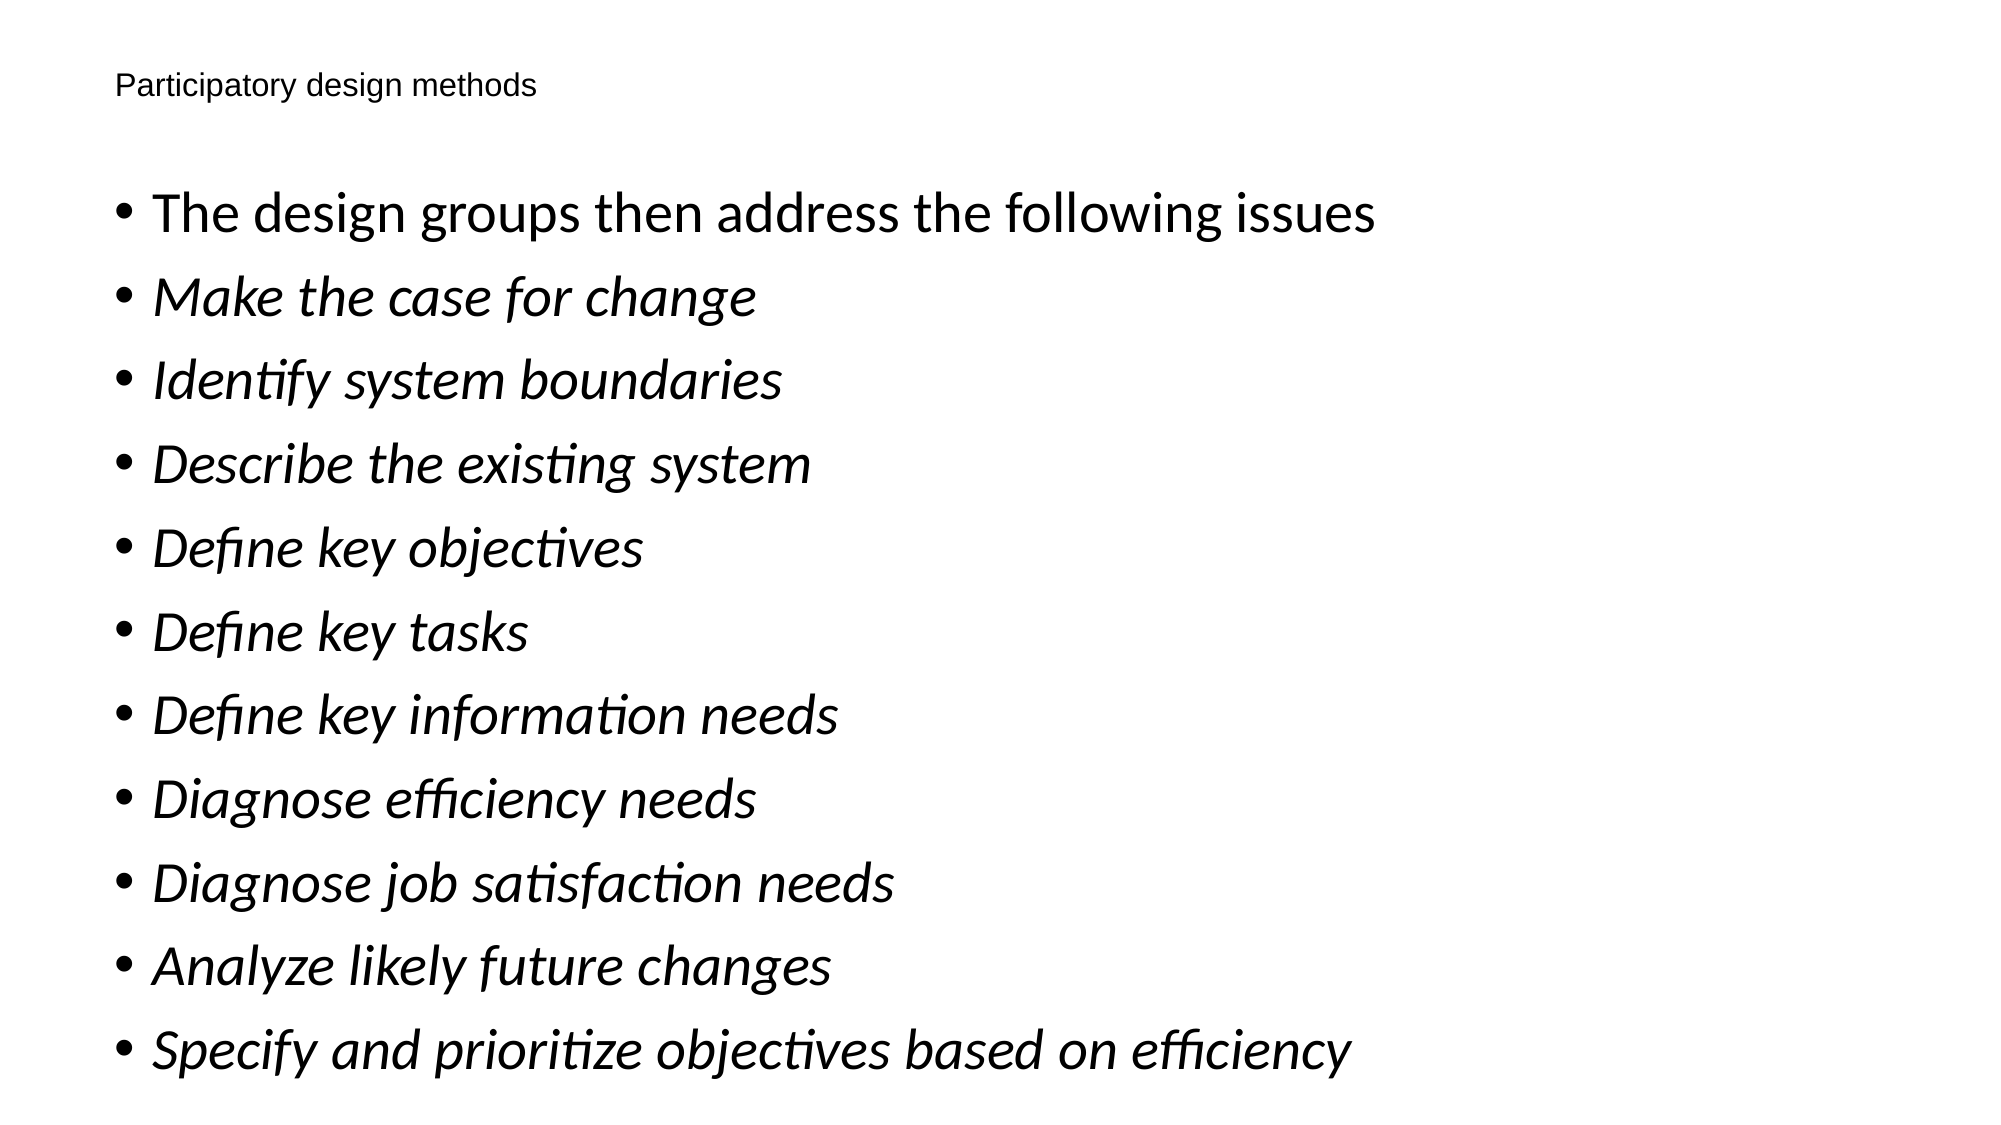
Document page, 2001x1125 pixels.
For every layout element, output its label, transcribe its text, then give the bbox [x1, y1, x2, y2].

title Participatory design methods [99, 24, 1900, 150]
list The design groups then address the following issues Make the case for change Identify system boundaries Describe the existing system Define key objectives Define key tasks Define key information needs Diagnose efficiency needs Diagnose job satisfaction needs Analyze likely future changes Specify and prioritize objectives based on efficiency [99, 174, 1900, 1100]
